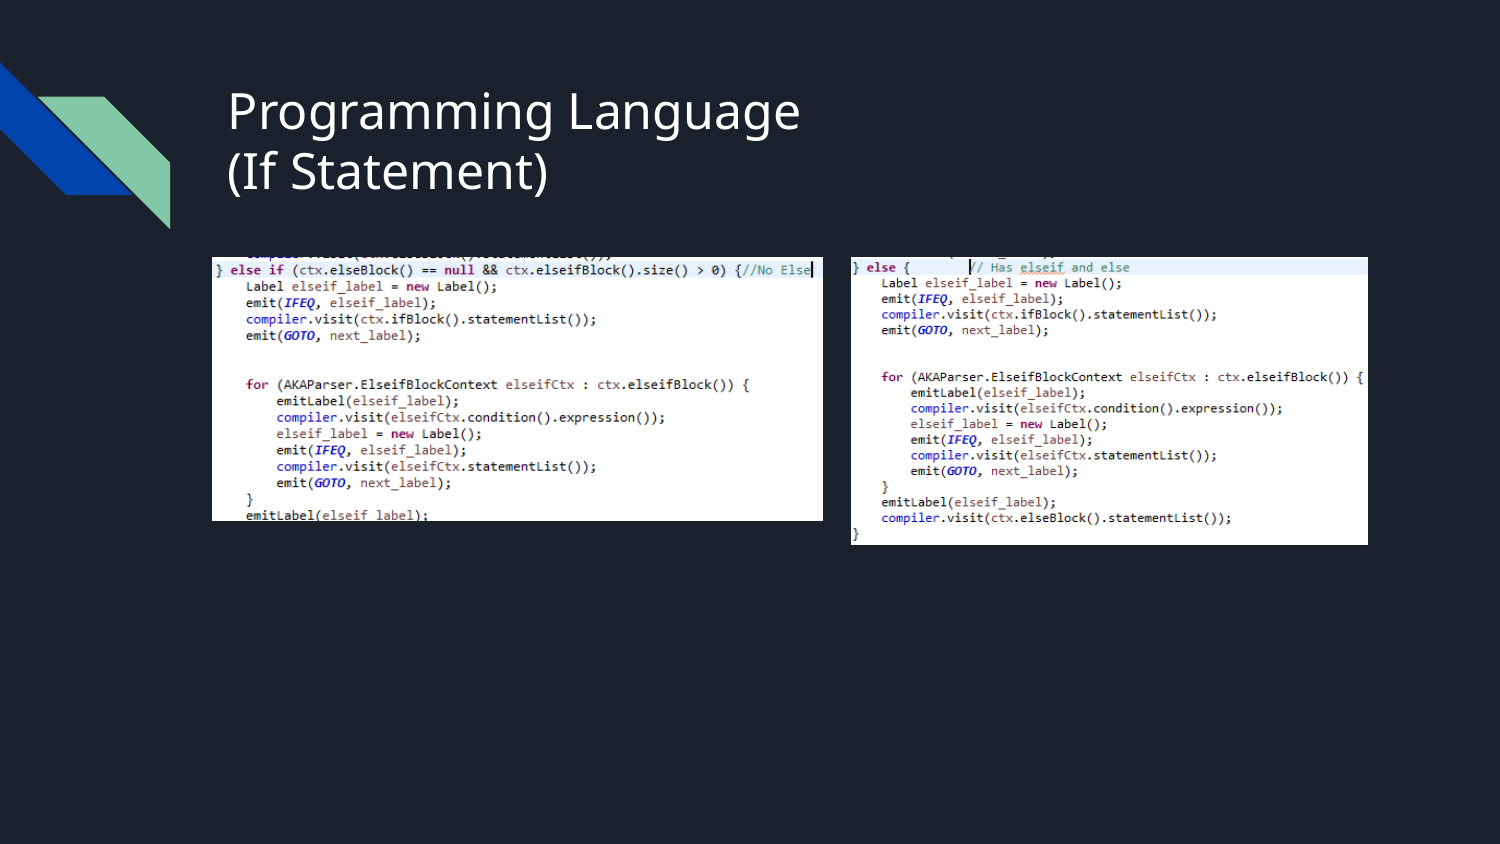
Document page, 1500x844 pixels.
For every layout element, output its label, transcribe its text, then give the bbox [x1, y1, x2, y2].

title Programming Language (If Statement) [212, 64, 1368, 215]
picture [212, 256, 824, 522]
picture [851, 256, 1368, 545]
